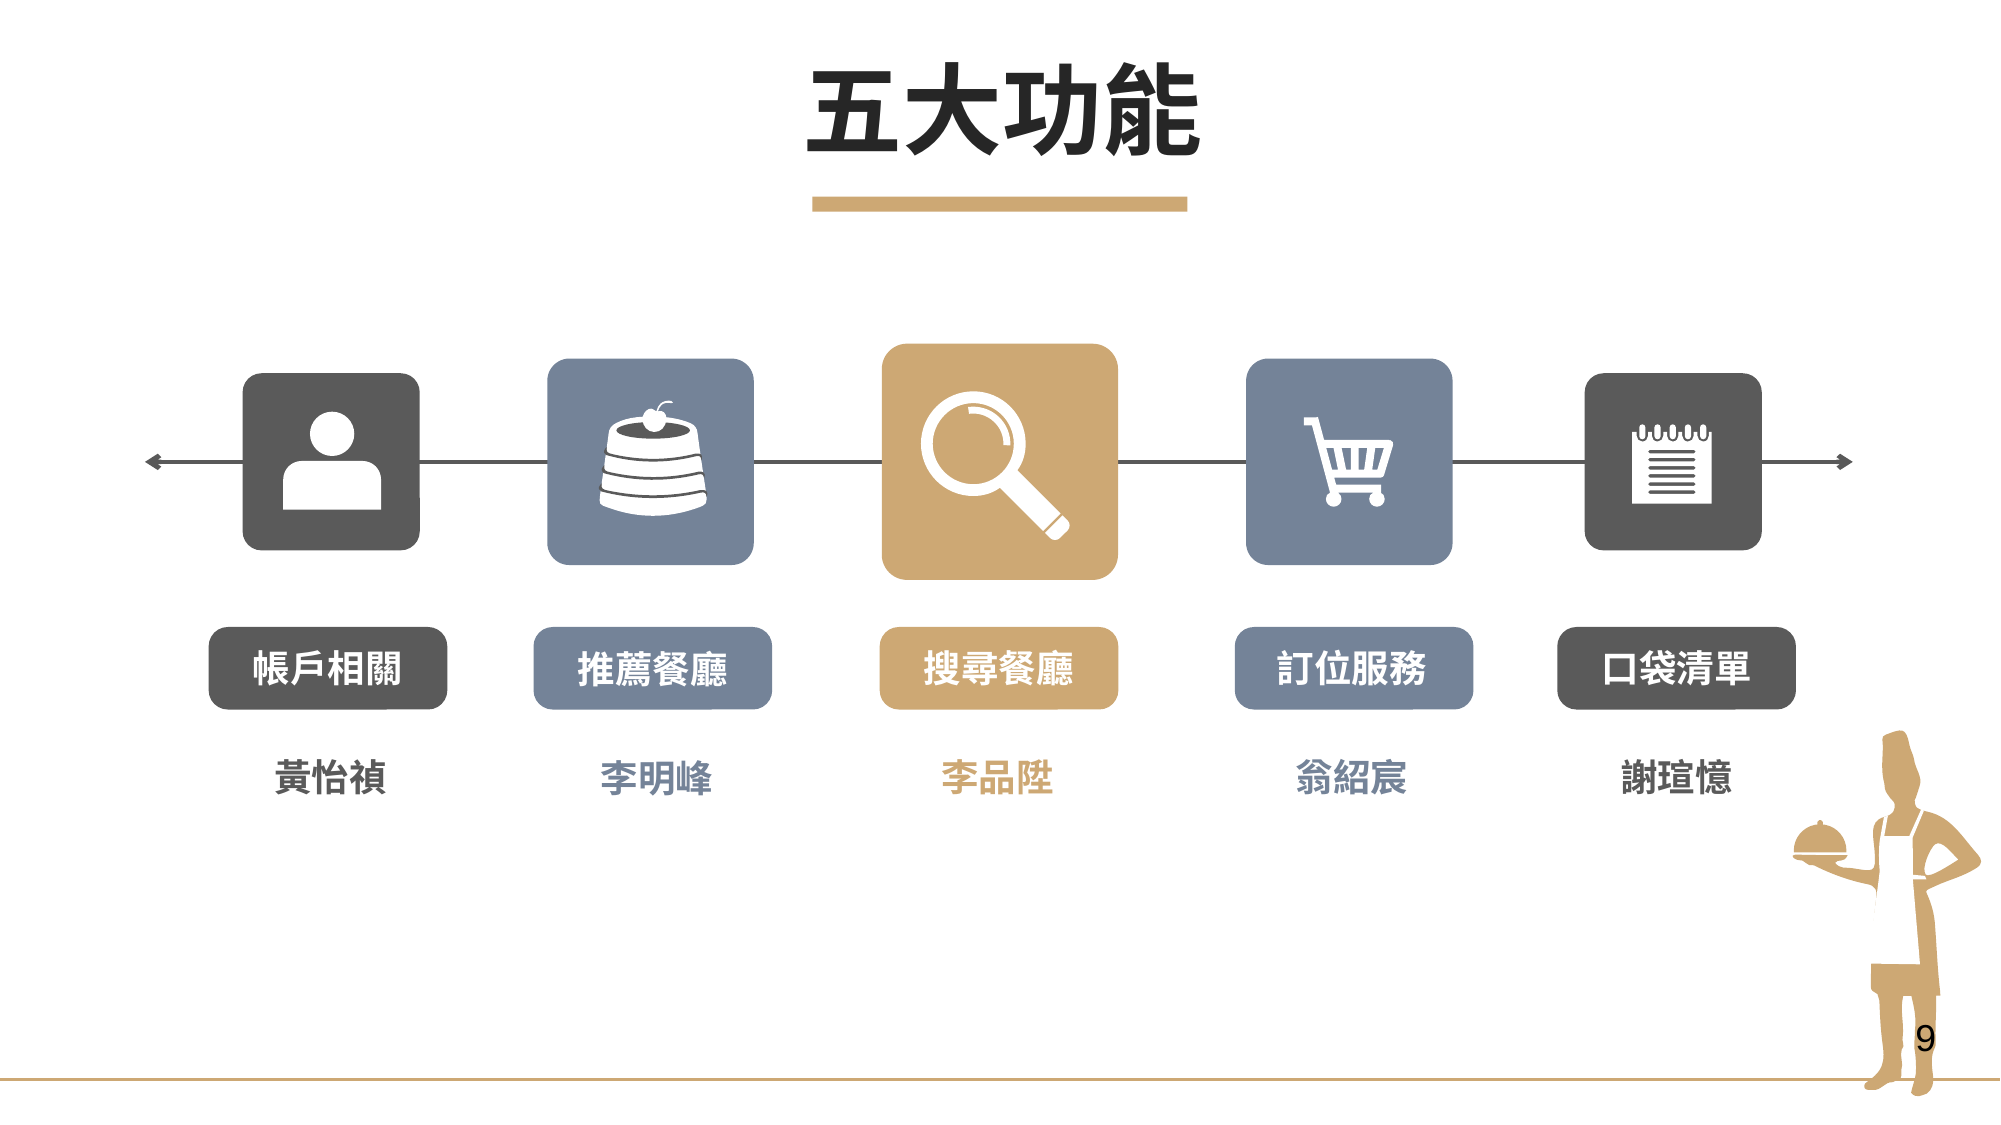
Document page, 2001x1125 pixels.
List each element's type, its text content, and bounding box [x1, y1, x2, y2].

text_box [533, 358, 773, 809]
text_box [208, 373, 448, 808]
text_box 9 [1900, 1006, 1952, 1067]
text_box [1234, 358, 1474, 808]
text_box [1557, 373, 1796, 808]
list 五大功能 [53, 55, 1952, 175]
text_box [879, 343, 1119, 808]
